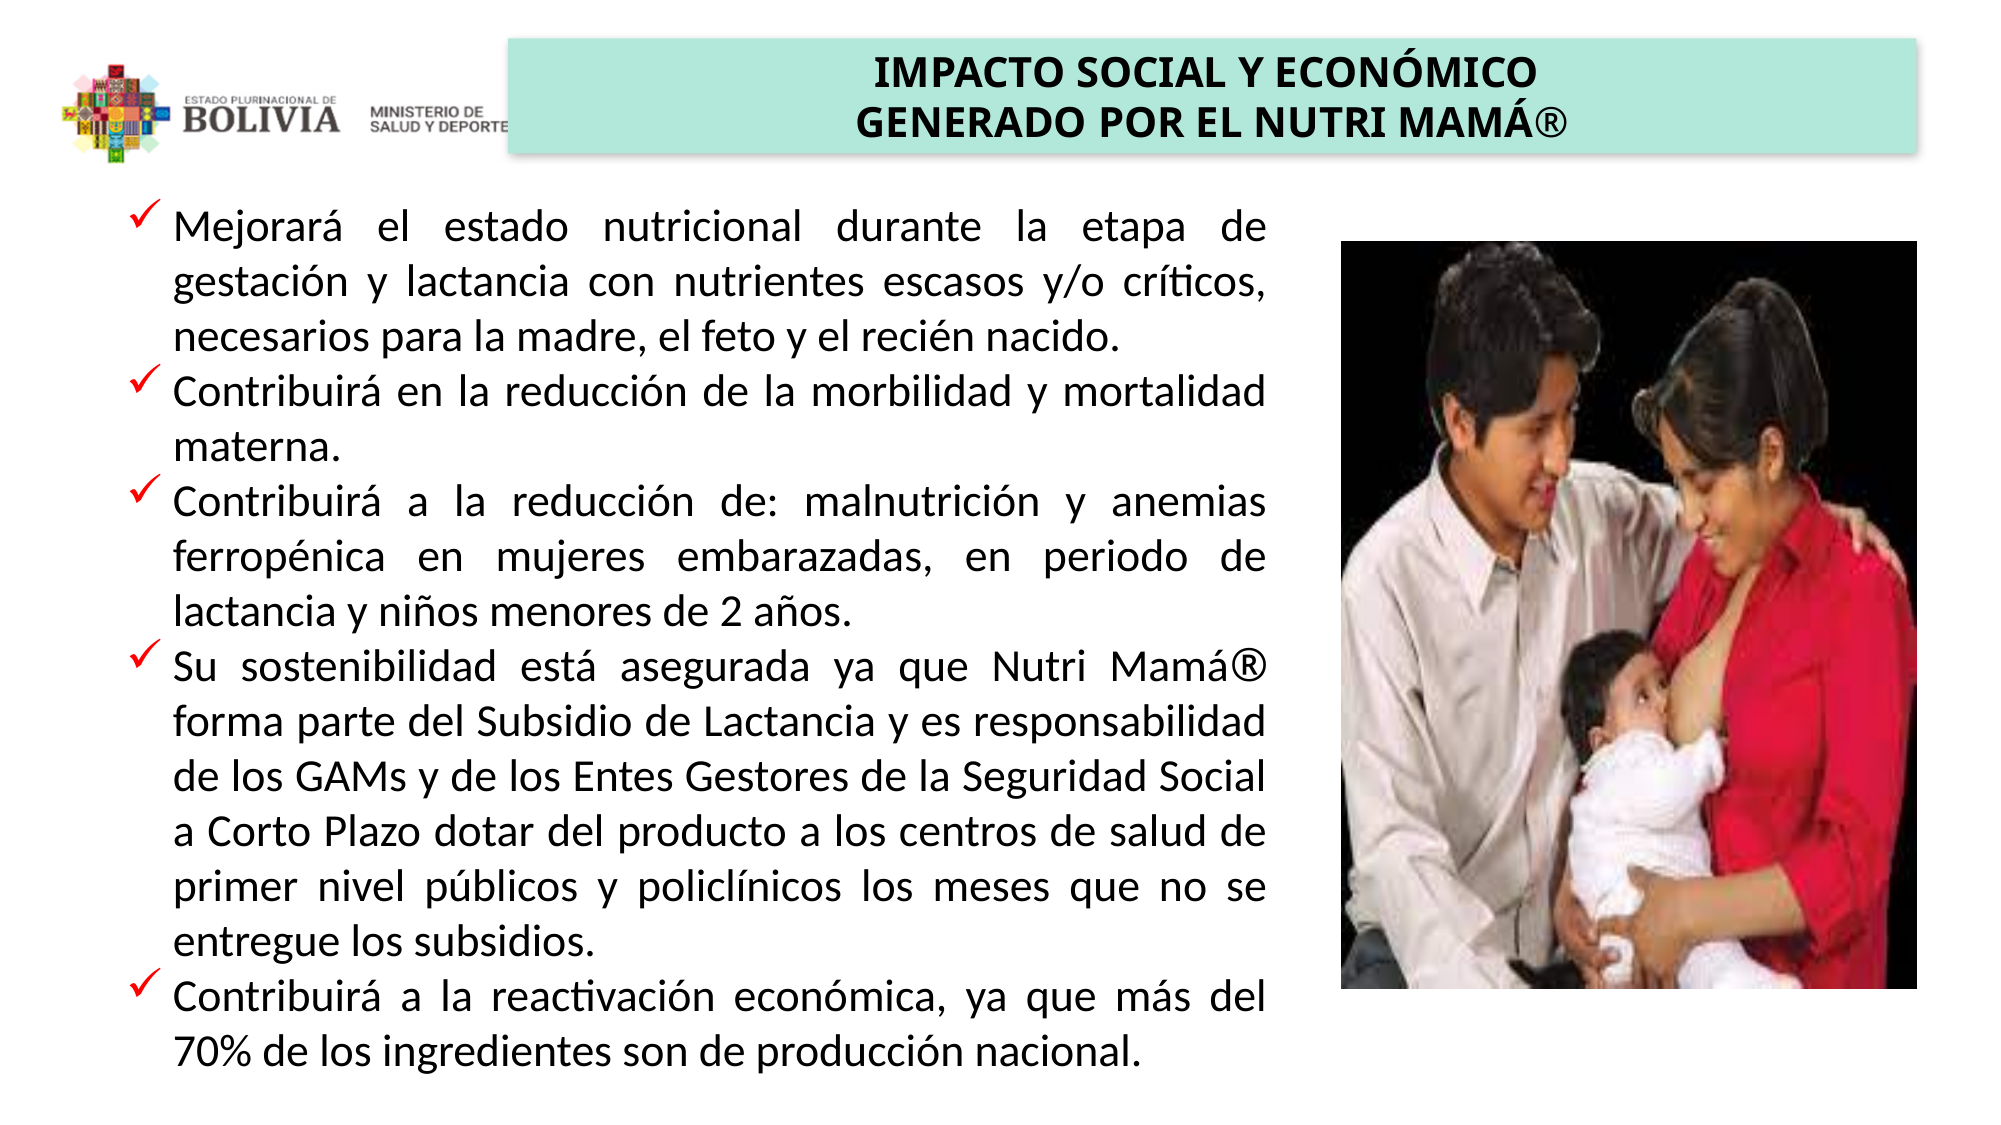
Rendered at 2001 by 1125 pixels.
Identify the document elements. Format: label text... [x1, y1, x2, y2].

picture [57, 45, 532, 164]
picture [1341, 241, 1917, 989]
text_box IMPACTO SOCIAL Y ECONÓMICO GENERADO POR EL NUTRI MAMÁ® [507, 38, 1917, 154]
text_box Mejorará el estado nutricional durante la etapa de gestación y lactancia con nutrientes escasos y/o críticos, necesarios para la madre, el feto y el recién nacido. Contribuirá en la reducción de la morbilidad y mortalidad materna. Contribuirá a la reducción de: malnutrición y anemias ferropénica en mujeres embarazadas, en periodo de lactancia y niños menores de 2 años. Su sostenibilidad está asegurada ya que Nutri Mamá® forma parte del Subsidio de Lactancia y es responsabilidad de los GAMs y de los Entes Gestores de la Seguridad Social a Corto Plazo dotar del producto a los centros de salud de primer nivel públicos y policlínicos los meses que no se entregue los subsidios. Contribuirá a la reactivación económica, ya que más del 70% de los ingredientes son de producción nacional. [111, 188, 1283, 1125]
